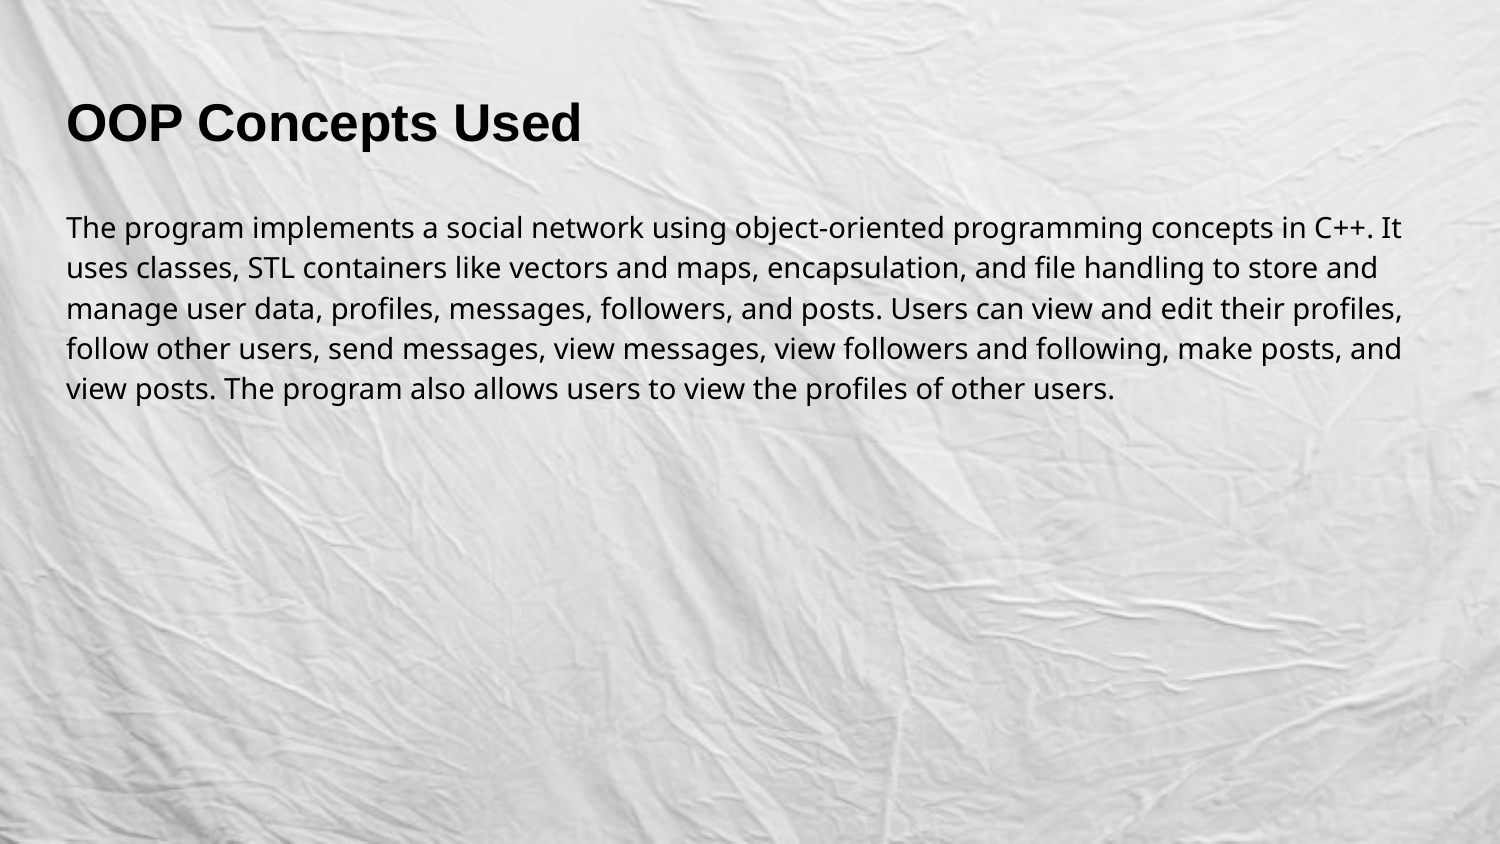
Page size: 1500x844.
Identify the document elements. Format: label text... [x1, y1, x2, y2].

picture [0, 0, 1500, 844]
title OOP Concepts Used [51, 72, 1449, 167]
list The program implements a social network using object-oriented programming concepts in C++. It uses classes, STL containers like vectors and maps, encapsulation, and file handling to store and manage user data, profiles, messages, followers, and posts. Users can view and edit their profiles, follow other users, send messages, view messages, view followers and following, make posts, and view posts. The program also allows users to view the profiles of other users. [51, 189, 1449, 750]
